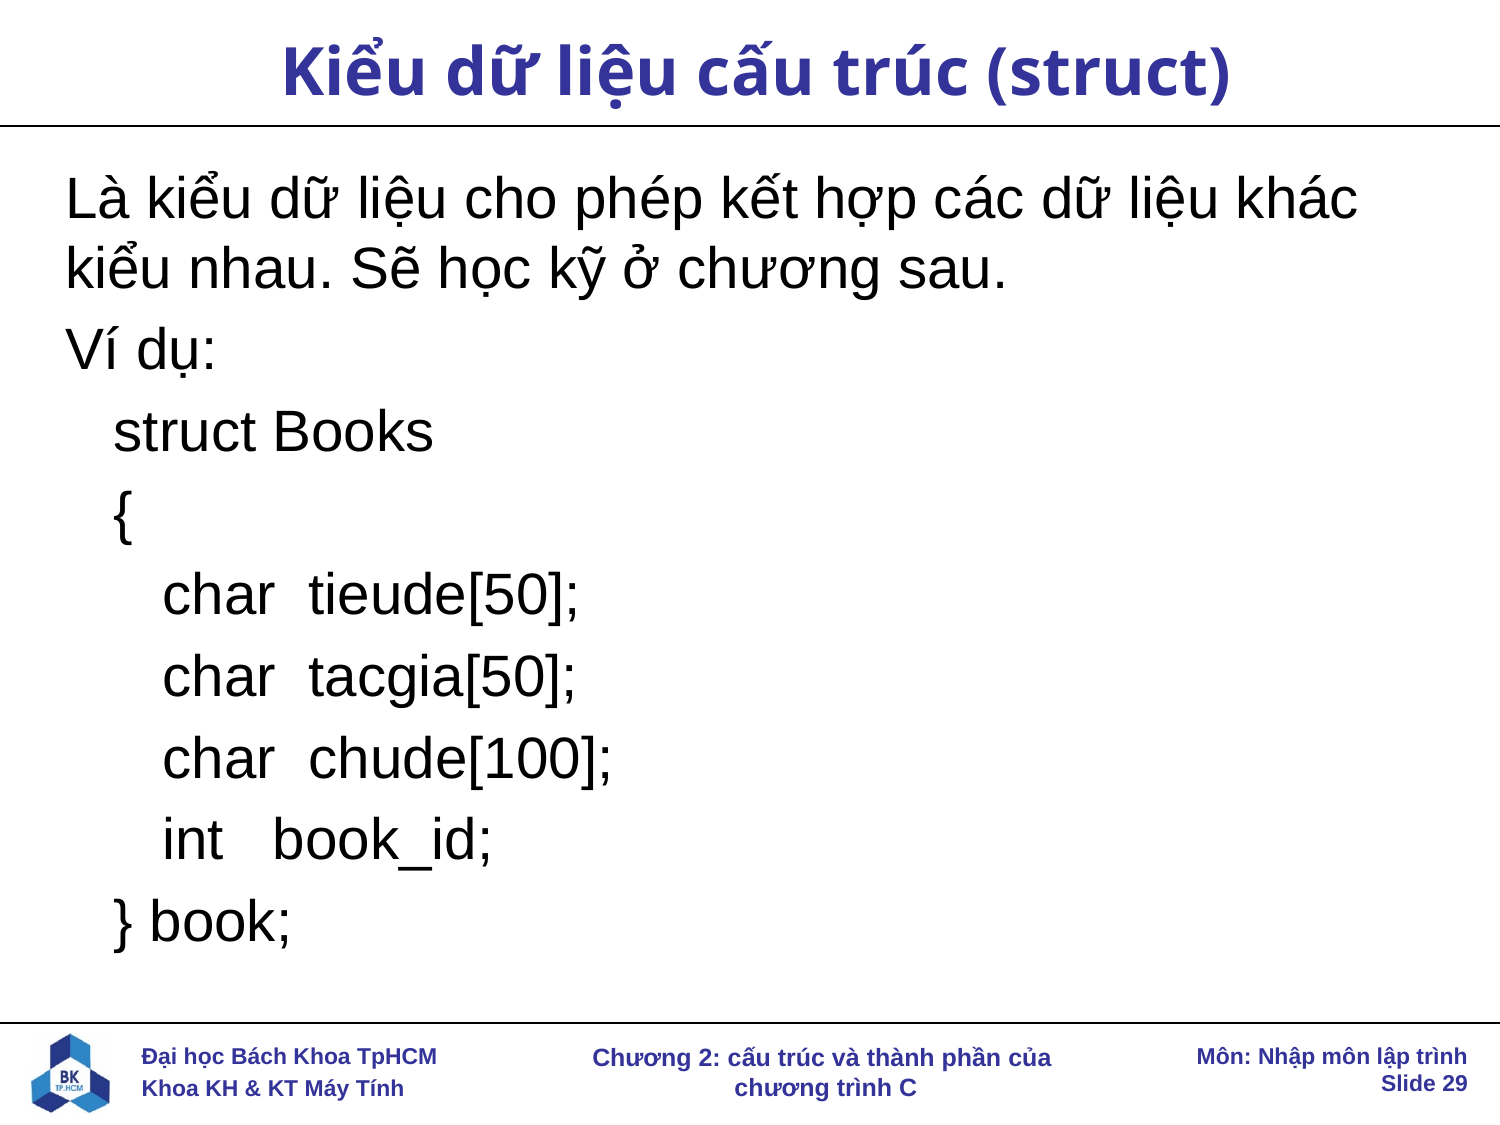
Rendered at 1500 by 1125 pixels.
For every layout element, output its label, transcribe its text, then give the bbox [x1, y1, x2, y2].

list Là kiểu dữ liệu cho phép kết hợp các dữ liệu khác kiểu nhau. Sẽ học kỹ ở chương sau. Ví dụ: struct Books { char tieude[50]; char tacgia[50]; char chude[100]; int book_id; } book; [50, 152, 1463, 1000]
picture [31, 1033, 110, 1113]
title Kiểu dữ liệu cấu trúc (struct) [50, 12, 1463, 125]
